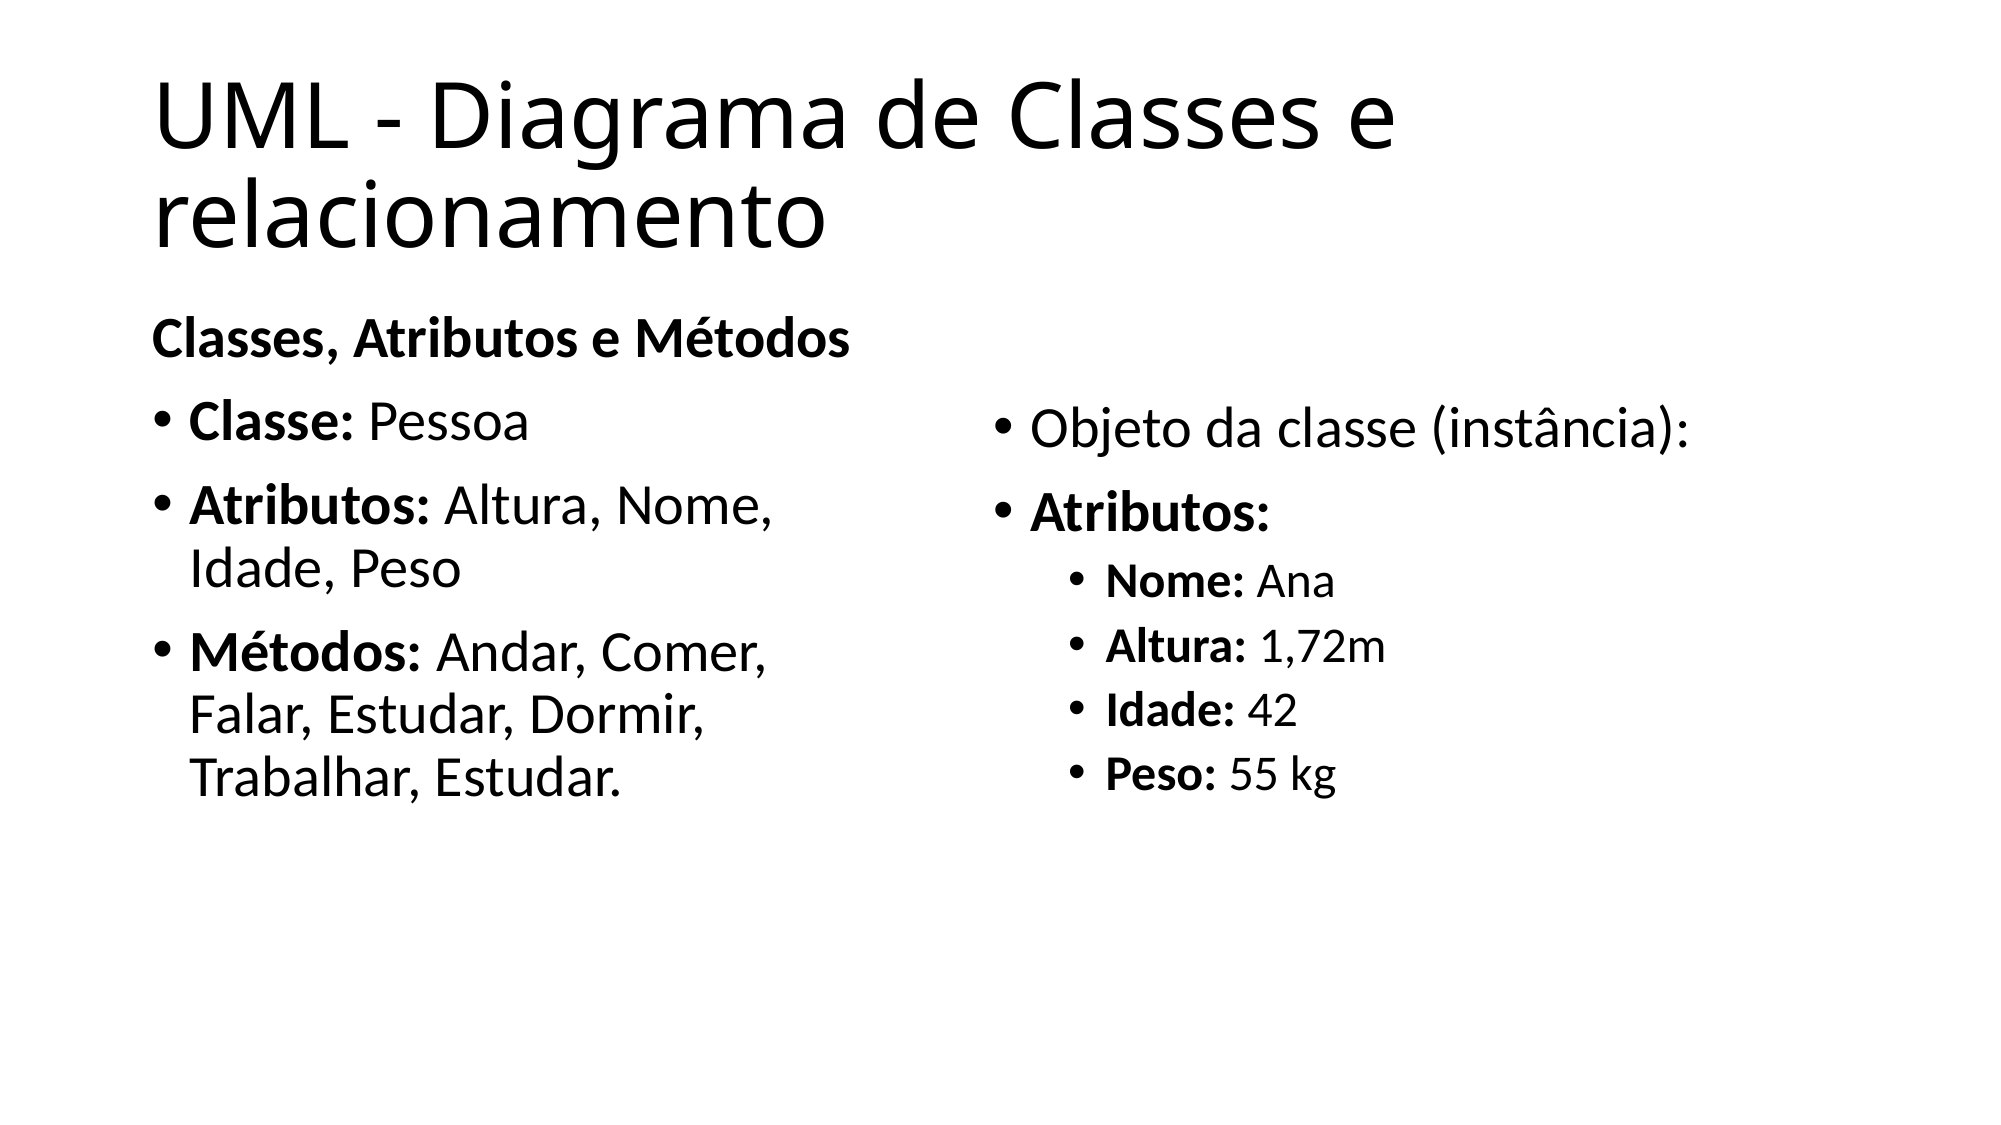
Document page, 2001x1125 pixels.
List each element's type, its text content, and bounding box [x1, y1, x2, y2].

text_box Objeto da classe (instância): Atributos: Nome: Ana Altura: 1,72m Idade: 42 Peso: 55 kg [978, 299, 1733, 1014]
title UML - Diagrama de Classes e relacionamento [137, 59, 1863, 278]
list Classes, Atributos e Métodos Classe: Pessoa Atributos: Altura, Nome, Idade, Peso Métodos: Andar, Comer, Falar, Estudar, Dormir, Trabalhar, Estudar. [137, 299, 893, 1014]
